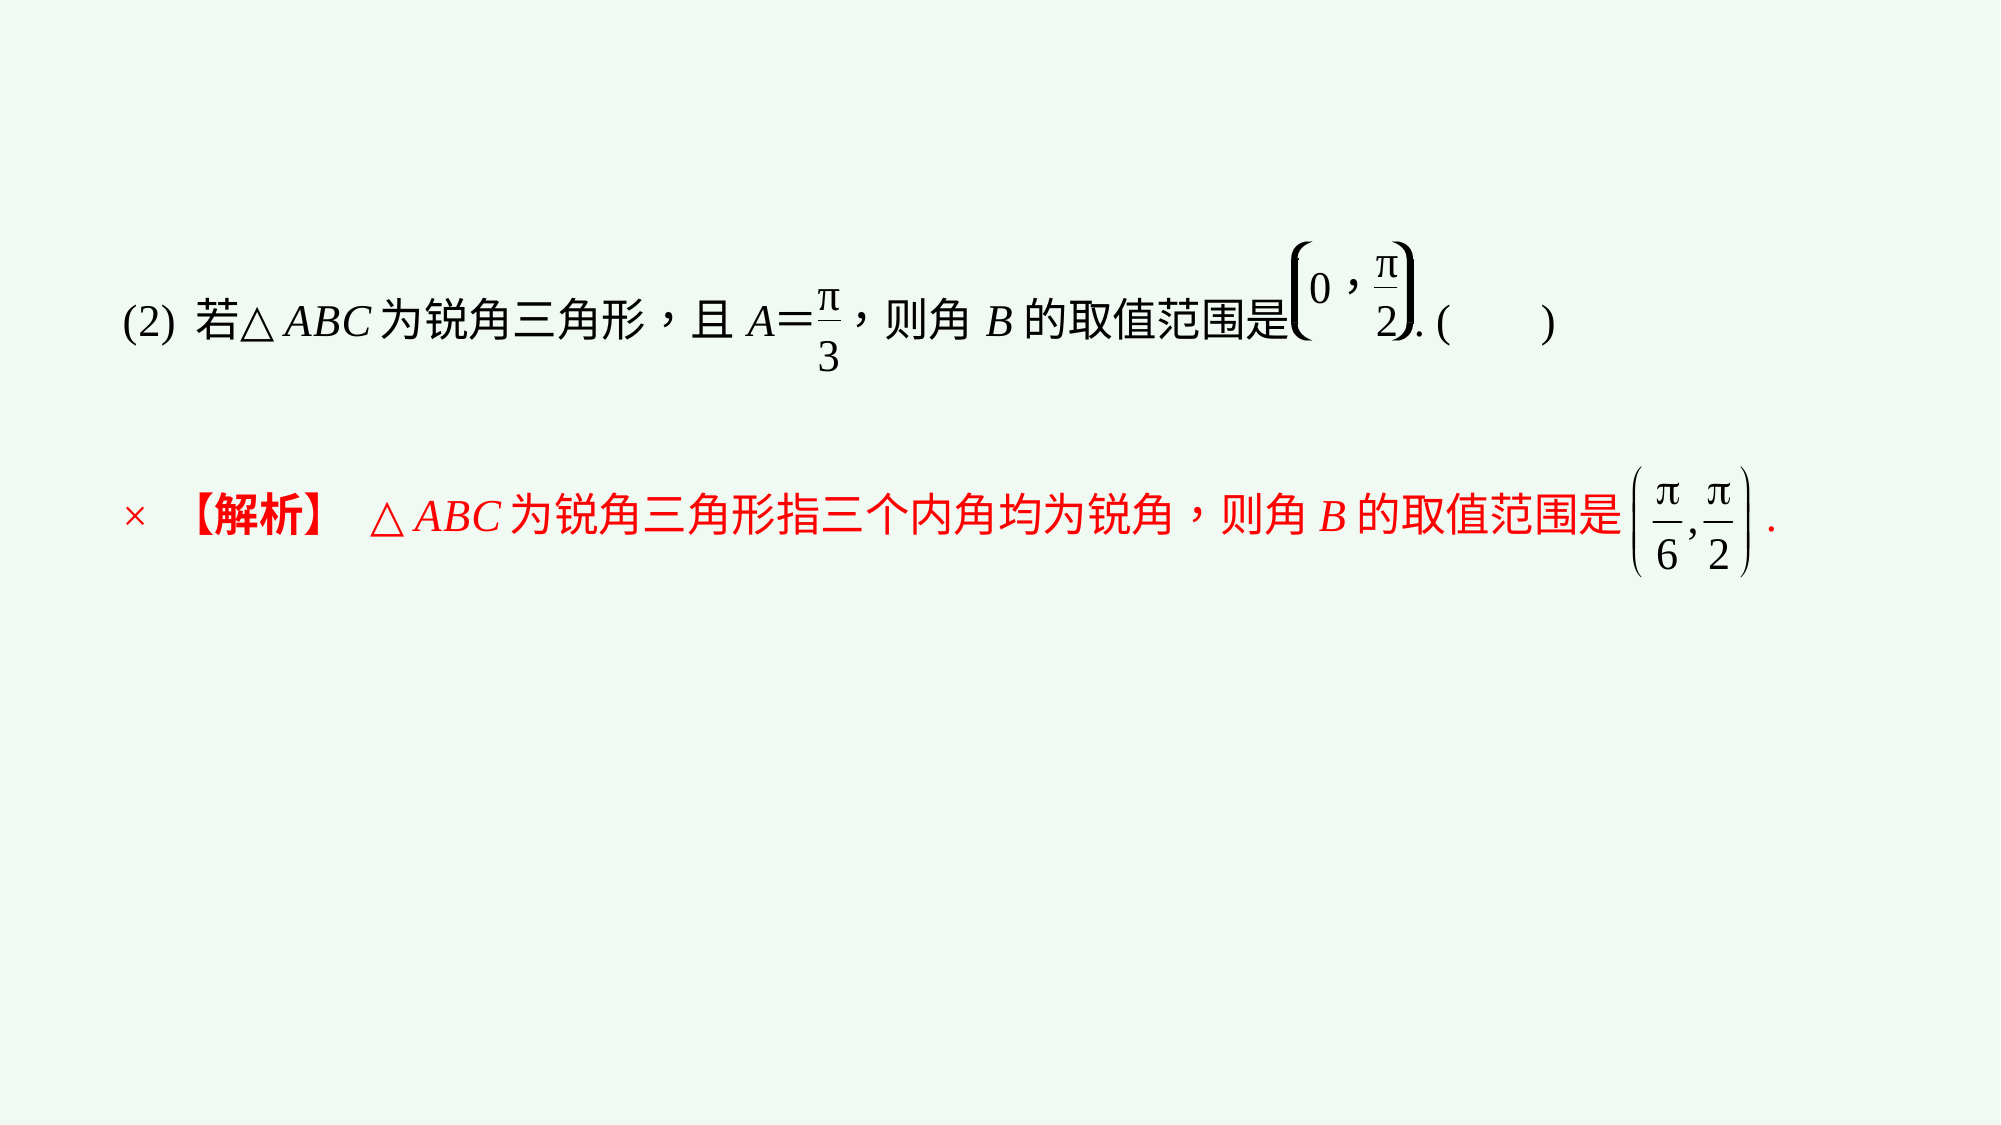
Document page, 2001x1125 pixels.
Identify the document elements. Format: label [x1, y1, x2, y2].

text_box [122, 206, 1881, 411]
text_box [122, 452, 1881, 590]
